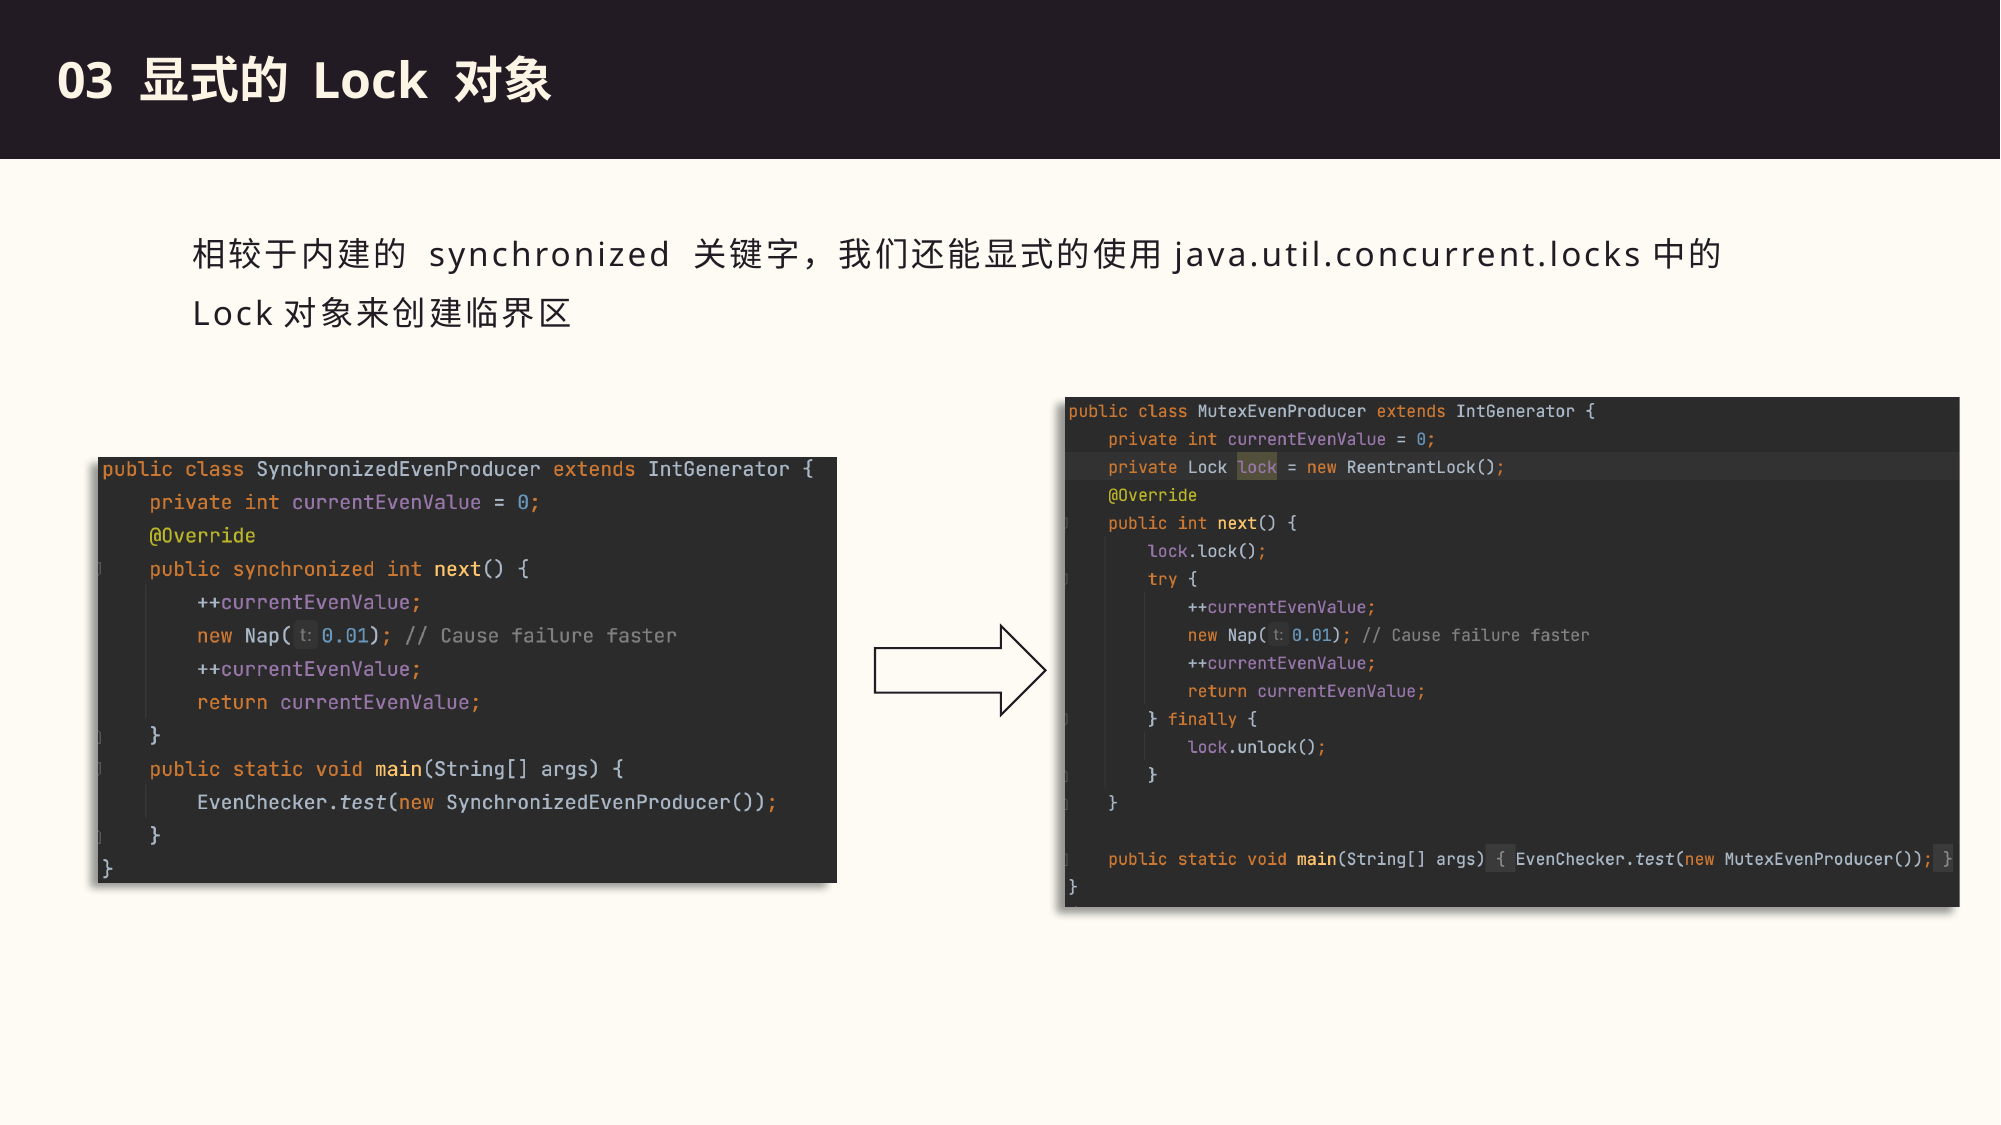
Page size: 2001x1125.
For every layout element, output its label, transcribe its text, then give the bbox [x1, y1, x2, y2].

picture [1065, 397, 1960, 907]
text_box [873, 623, 1047, 718]
text_box 03 显式的 Lock 对象 [42, 33, 1535, 124]
text_box 相较于内建的 synchronized 关键字，我们还能显式的使用java.util.concurrent.locks中的Lock对象来创建临界区 [177, 205, 1774, 389]
text_box [0, 0, 2000, 159]
picture [98, 457, 837, 884]
